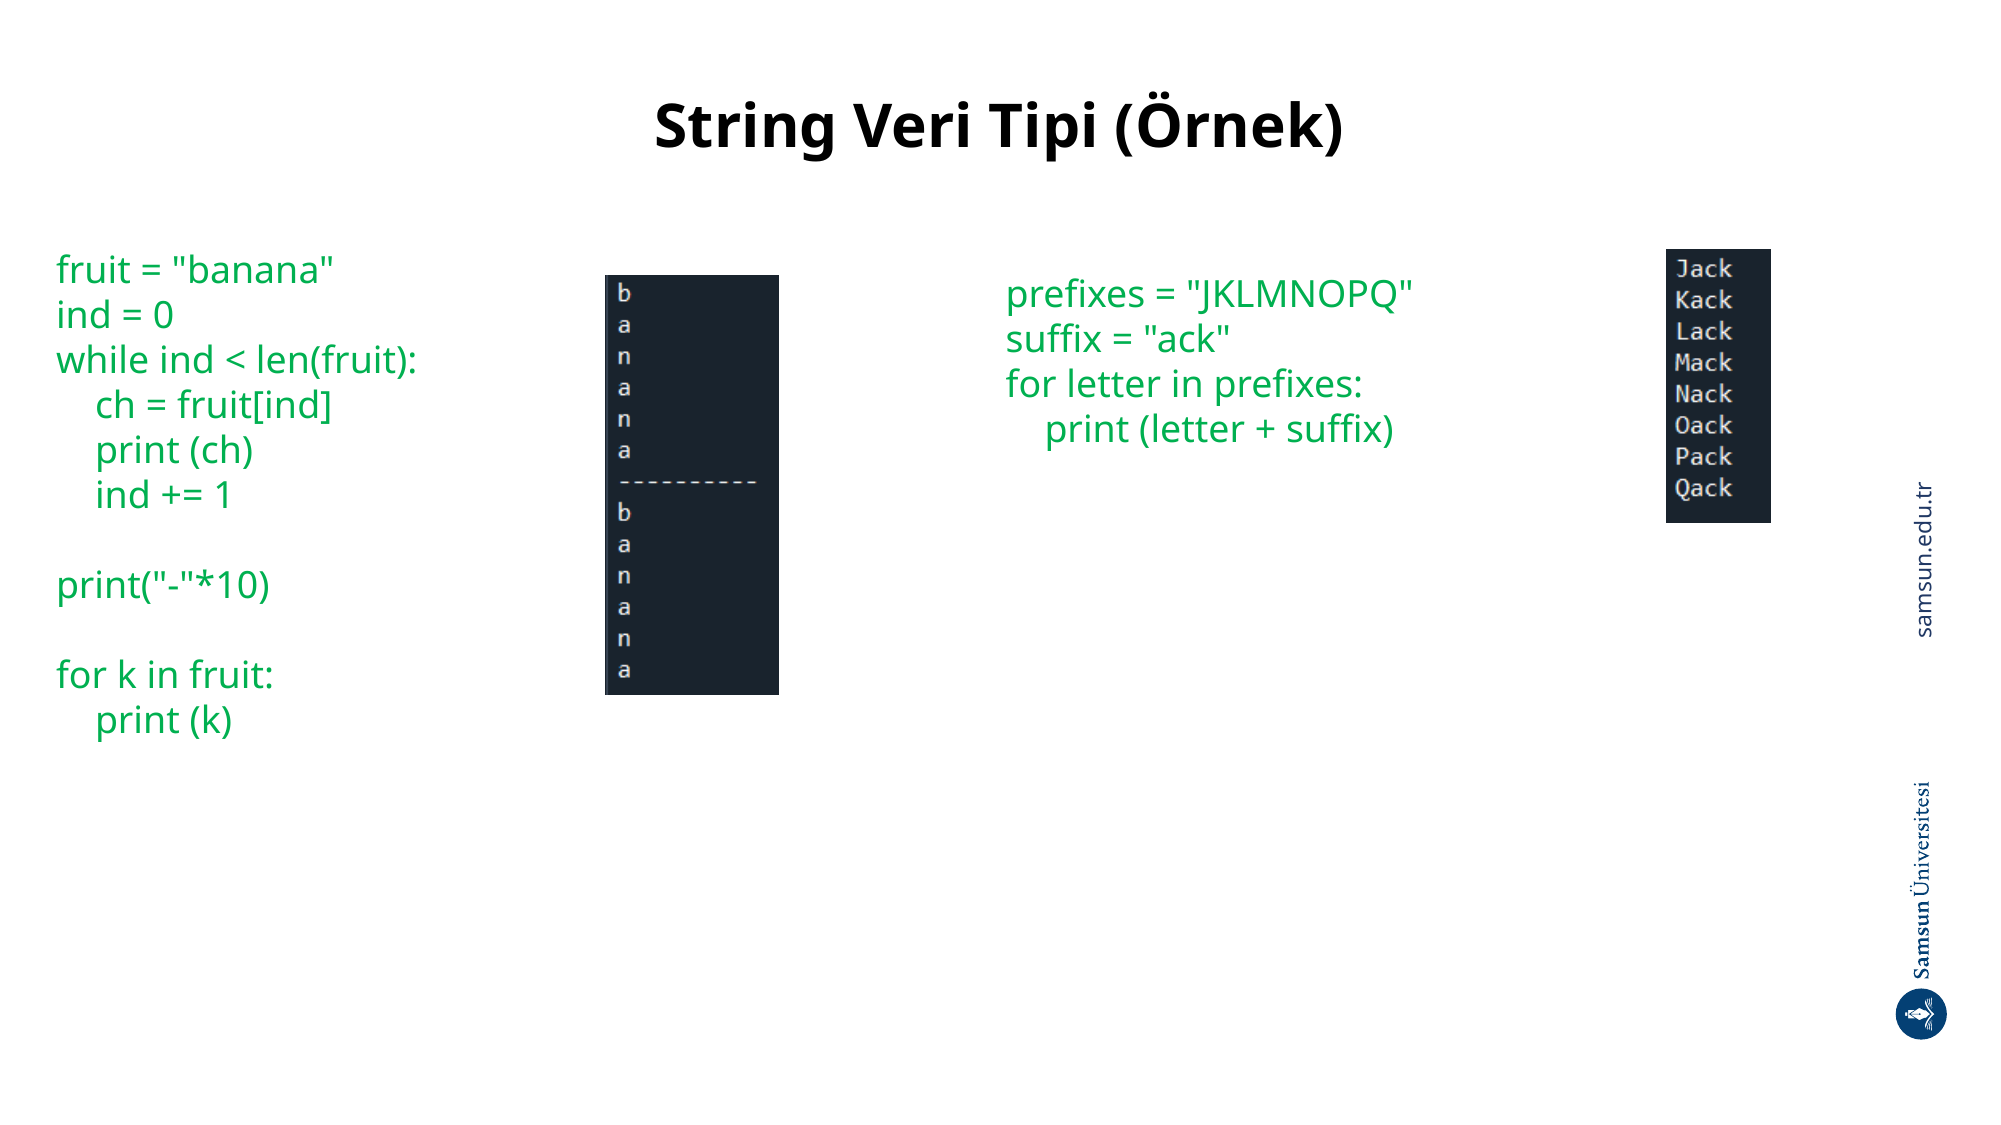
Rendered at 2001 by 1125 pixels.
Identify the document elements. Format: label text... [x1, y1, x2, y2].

picture [1666, 249, 1771, 523]
text_box fruit = "banana" ind = 0 while ind < len(fruit): ch = fruit[ind] print (ch) ind += 1 print("-"*10) for k in fruit: print (k) [41, 238, 692, 748]
title String Veri Tipi (Örnek) [105, 52, 1895, 204]
picture [605, 275, 779, 695]
text_box prefixes = "JKLMNOPQ" suffix = "ack" for letter in prefixes: print (letter + suffix) [990, 262, 1666, 457]
